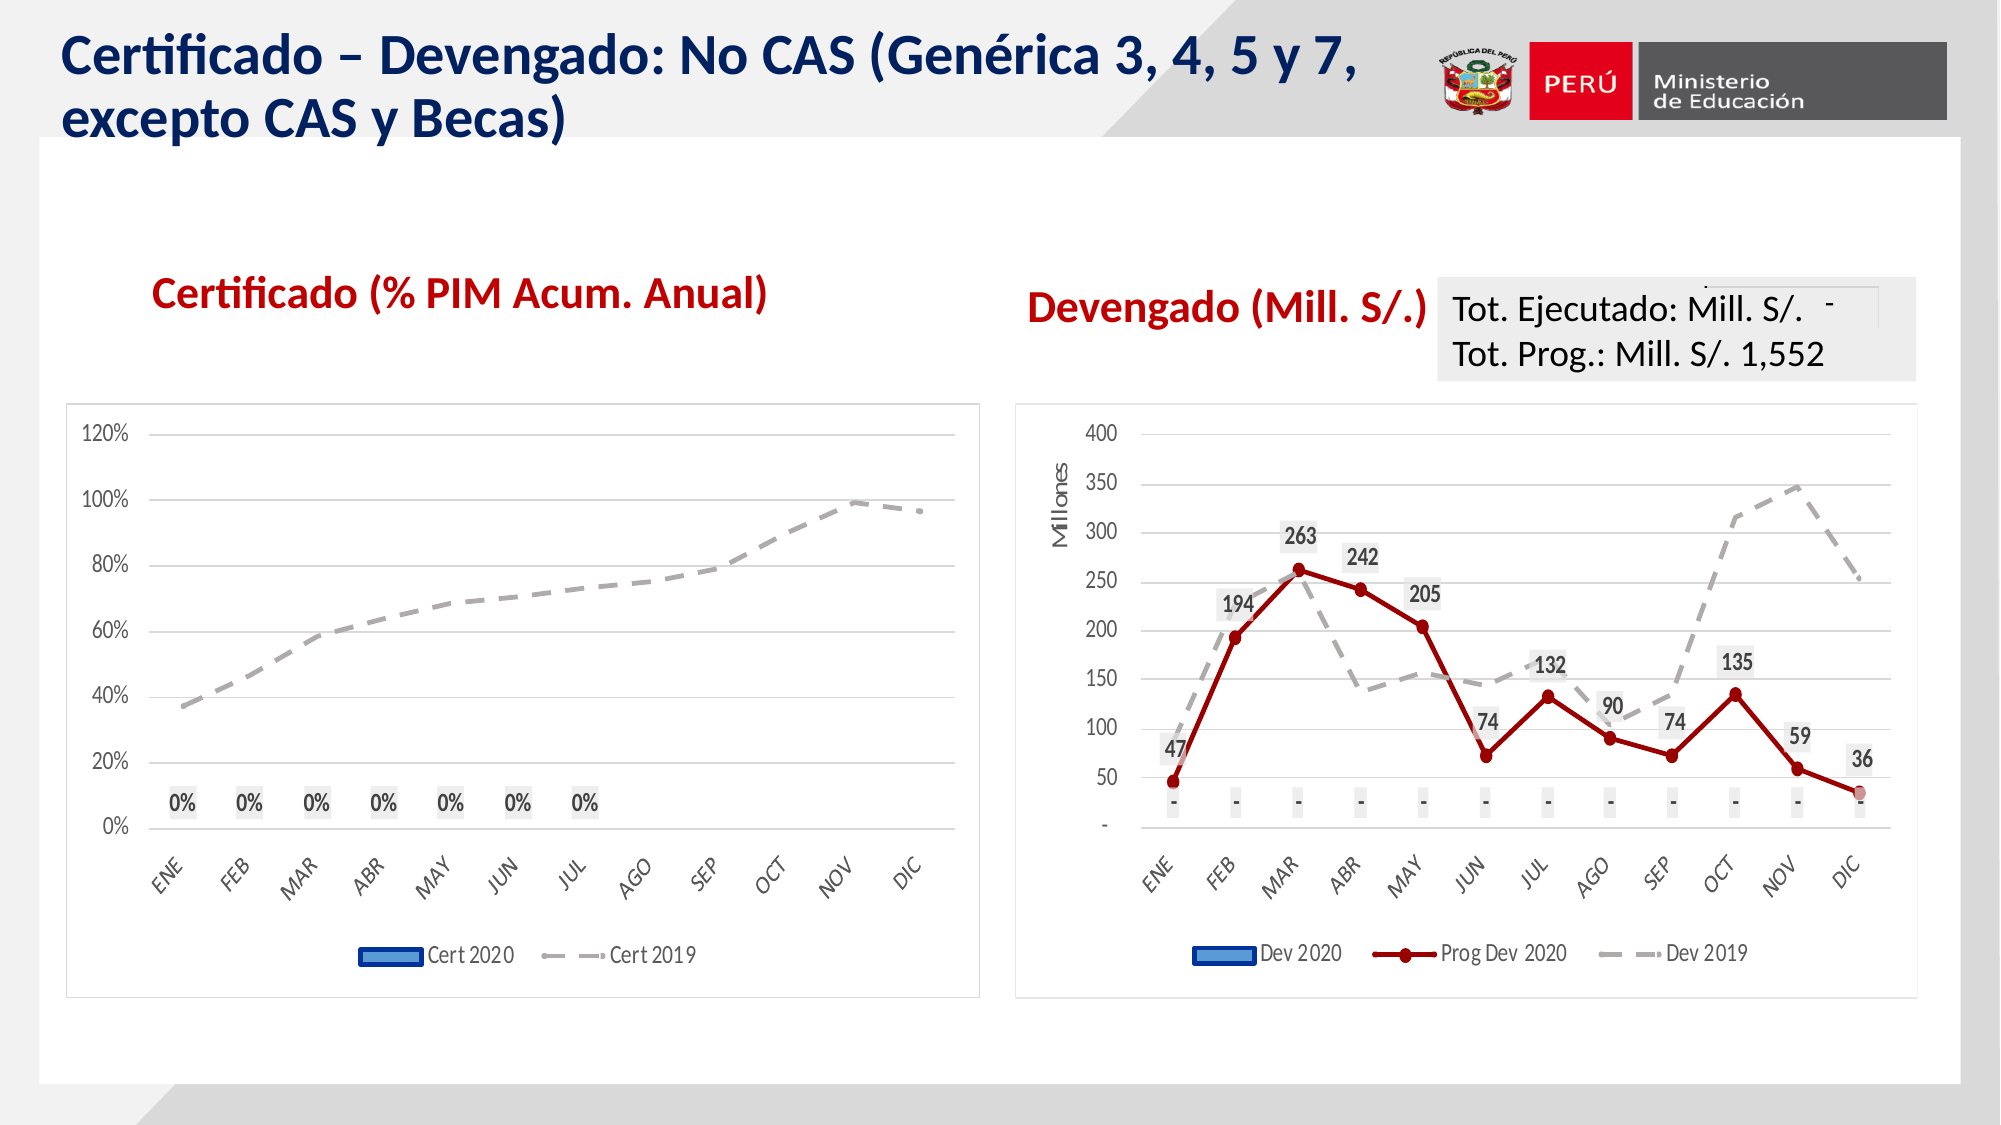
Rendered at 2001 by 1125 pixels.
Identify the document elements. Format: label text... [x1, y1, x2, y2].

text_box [1704, 286, 1881, 330]
picture [1772, 42, 1947, 120]
text_box Tot. Ejecutado: Mill. S/. Tot. Prog.: Mill. S/. 1,552 [1437, 276, 1917, 382]
text_box Certificado – Devengado: No CAS (Genérica 3, 4, 5 y 7, excepto CAS y Becas) [46, 17, 1772, 235]
text_box Certificado (% PIM Acum. Anual) [137, 261, 984, 397]
text_box Devengado (Mill. S/.) [1012, 275, 1863, 411]
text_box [1013, 401, 1918, 999]
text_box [64, 401, 980, 998]
